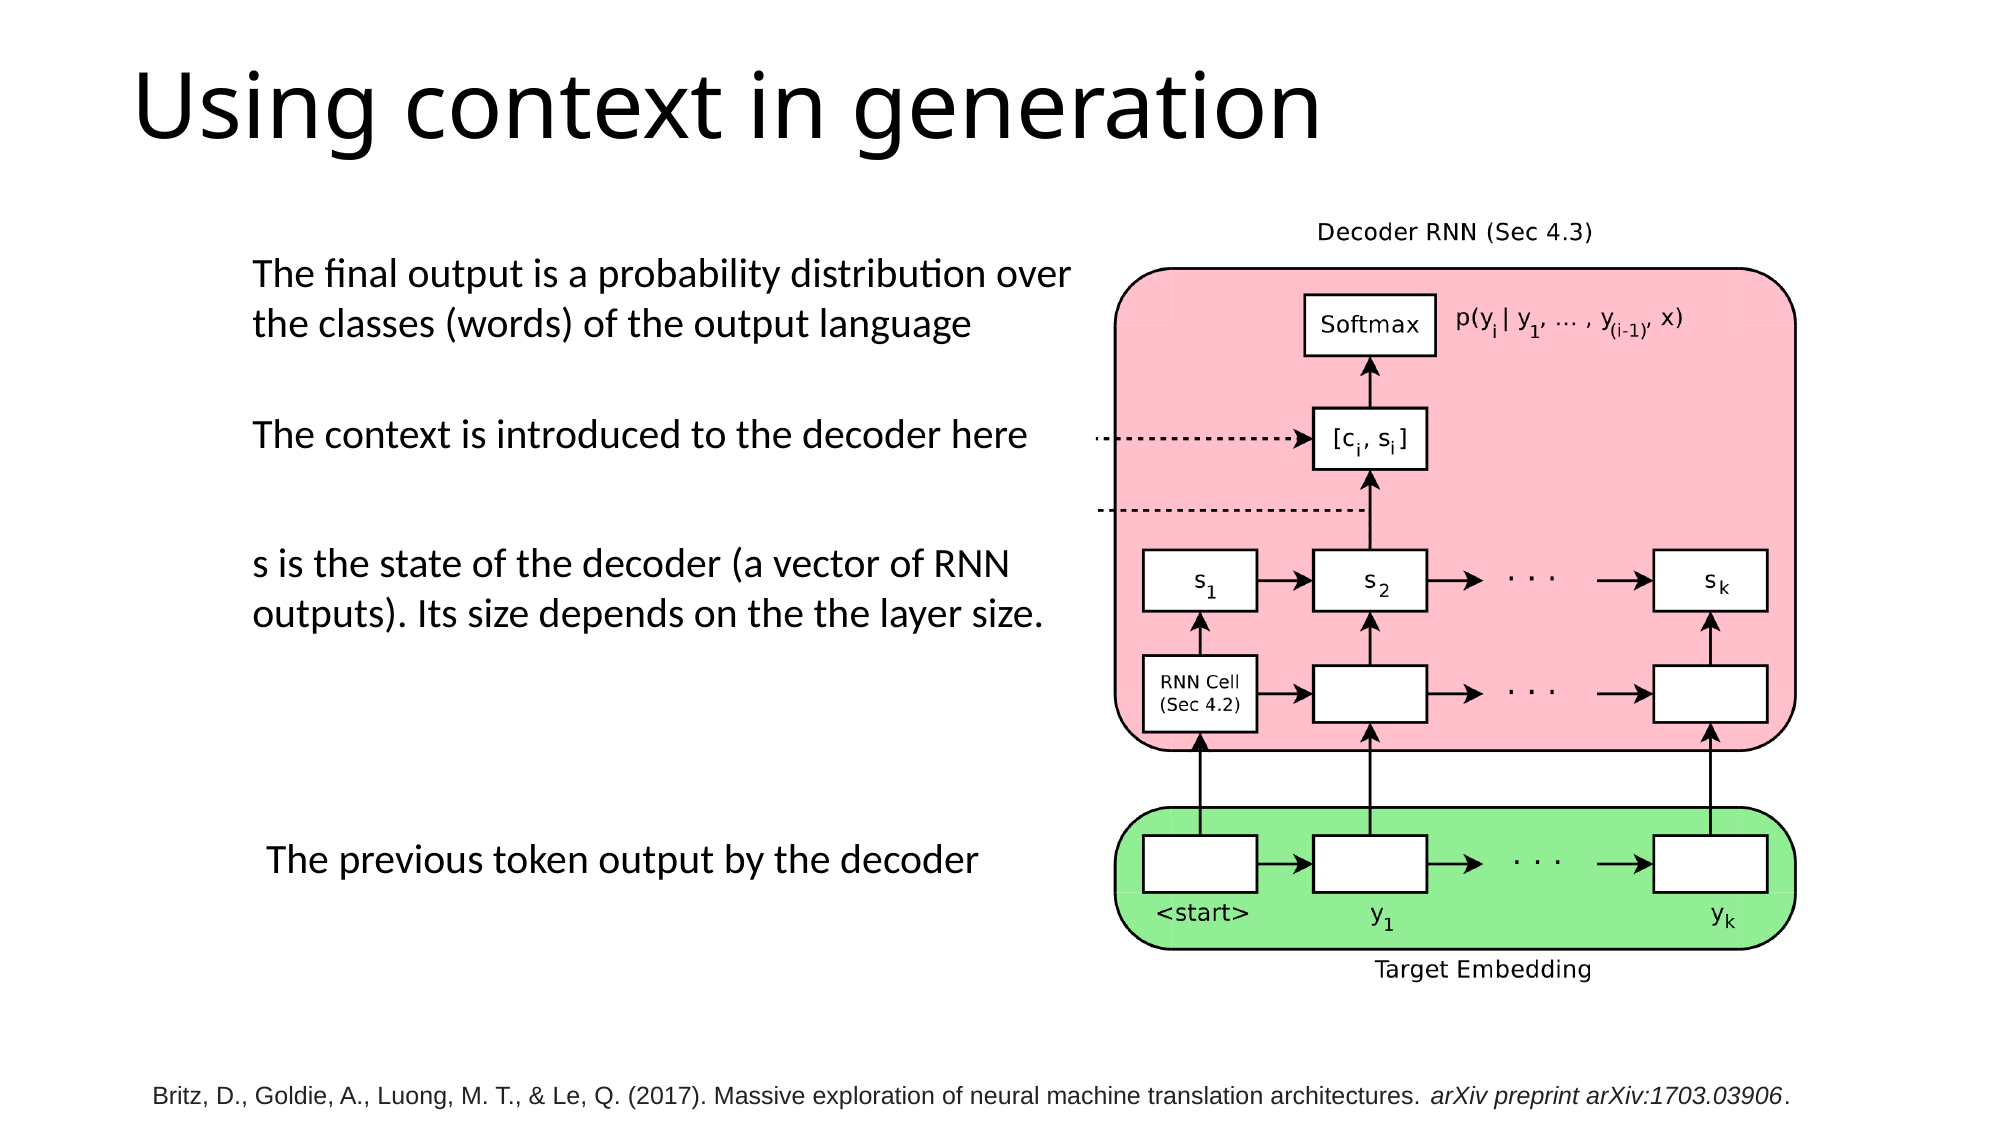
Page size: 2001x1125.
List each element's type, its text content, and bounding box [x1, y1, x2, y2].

text_box The context is introduced to the decoder here [237, 399, 1095, 465]
text_box s is the state of the decoder (a vector of RNN outputs). Its size depends on the the layer size. [237, 528, 1095, 644]
text_box The final output is a probability distribution over the classes (words) of the output language [237, 238, 1095, 353]
picture [1095, 159, 1822, 985]
title Using context in generation [116, 0, 1842, 218]
text_box Britz, D., Goldie, A., Luong, M. T., & Le, Q. (2017). Massive exploration of neural machine translation architectures. arXiv preprint arXiv:1703.03906. [137, 1072, 1930, 1118]
text_box The previous token output by the decoder [251, 824, 1095, 890]
